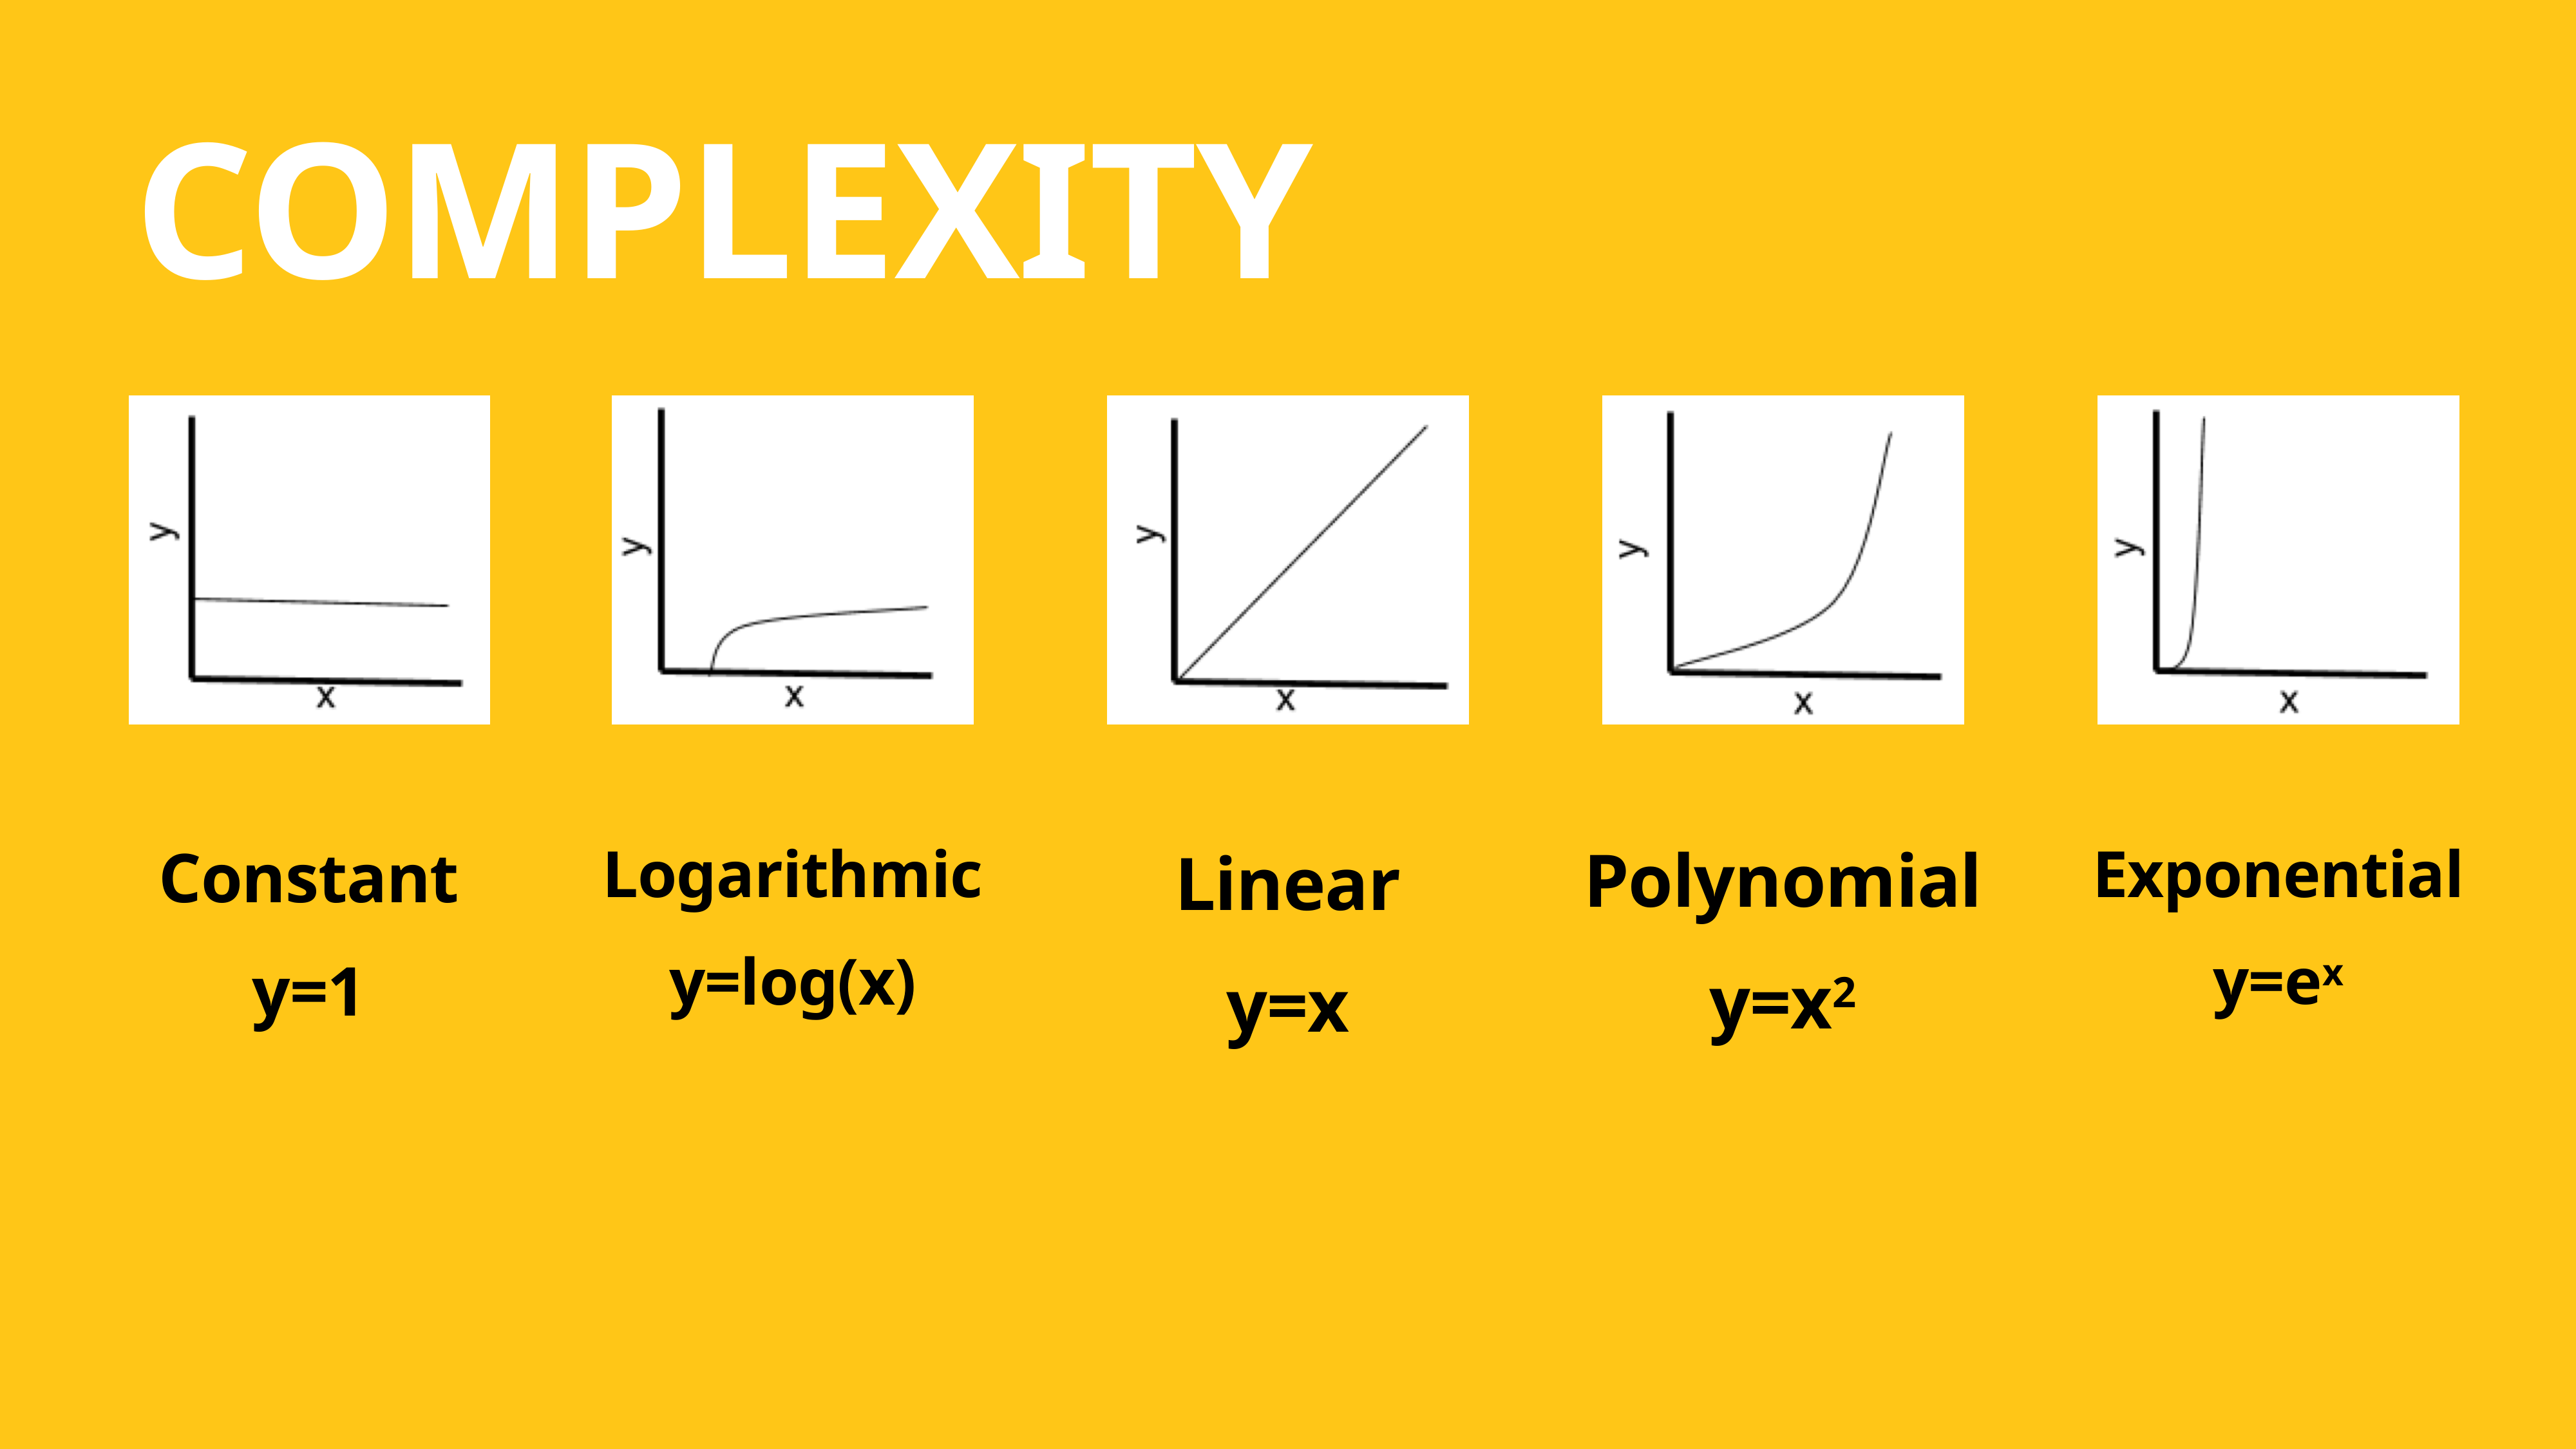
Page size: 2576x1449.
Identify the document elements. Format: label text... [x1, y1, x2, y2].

text_box Polynomial y=x2 [1571, 795, 1995, 1092]
text_box Linear y=x [1130, 797, 1446, 1065]
list Constant y=1 [151, 797, 468, 1065]
picture [128, 395, 490, 725]
picture [1107, 395, 1469, 725]
picture [612, 395, 974, 725]
picture [2098, 395, 2459, 725]
picture [1602, 395, 1964, 725]
text_box Logarithmic y=log(x) [581, 797, 1005, 1095]
title Complexity [128, 128, 2448, 372]
text_box Exponential y=ex [2067, 797, 2490, 1095]
